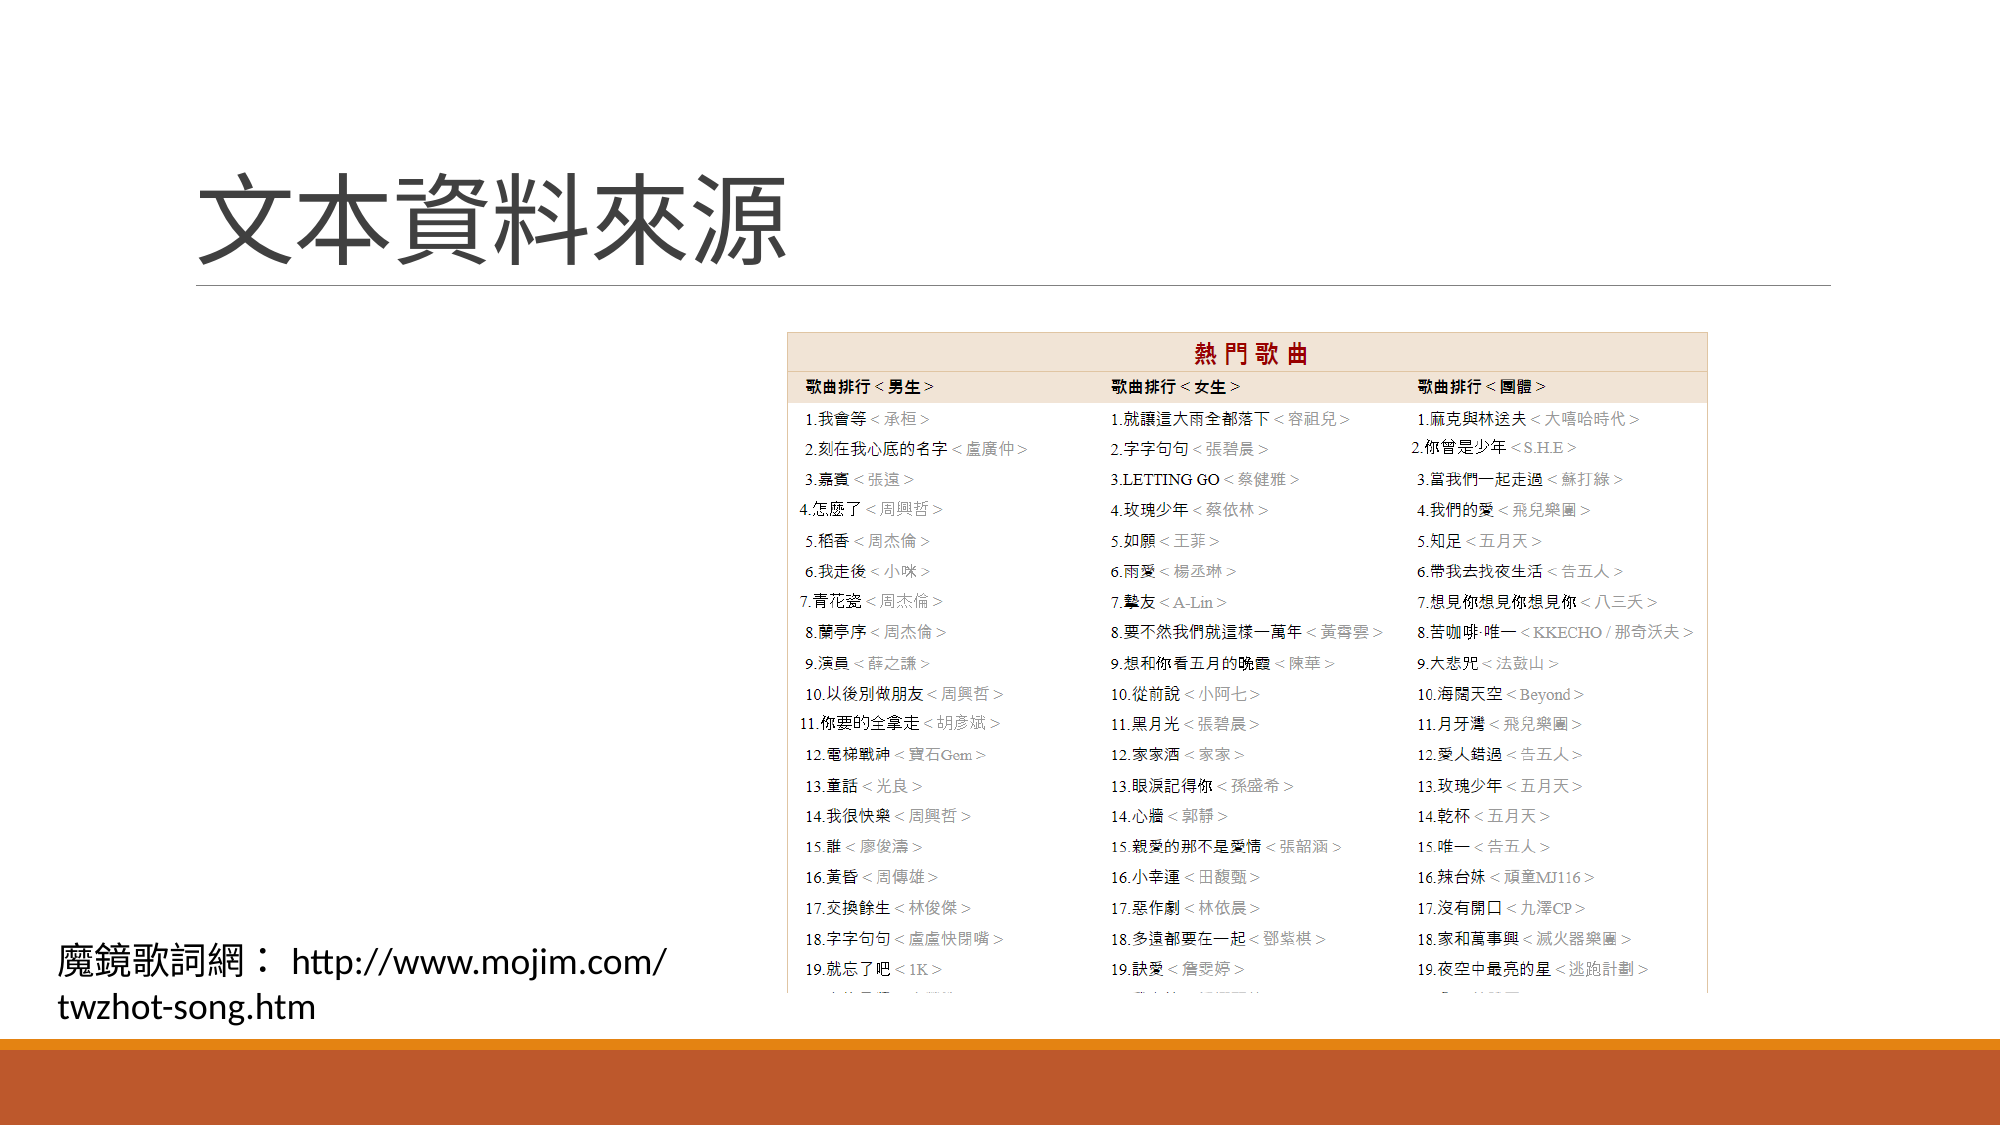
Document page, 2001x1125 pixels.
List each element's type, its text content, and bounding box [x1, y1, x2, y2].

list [786, 332, 1708, 994]
title 文本資料來源 [180, 47, 1830, 285]
text_box 魔鏡歌詞網：http://www.mojim.com/twzhot-song.htm [42, 929, 777, 1034]
